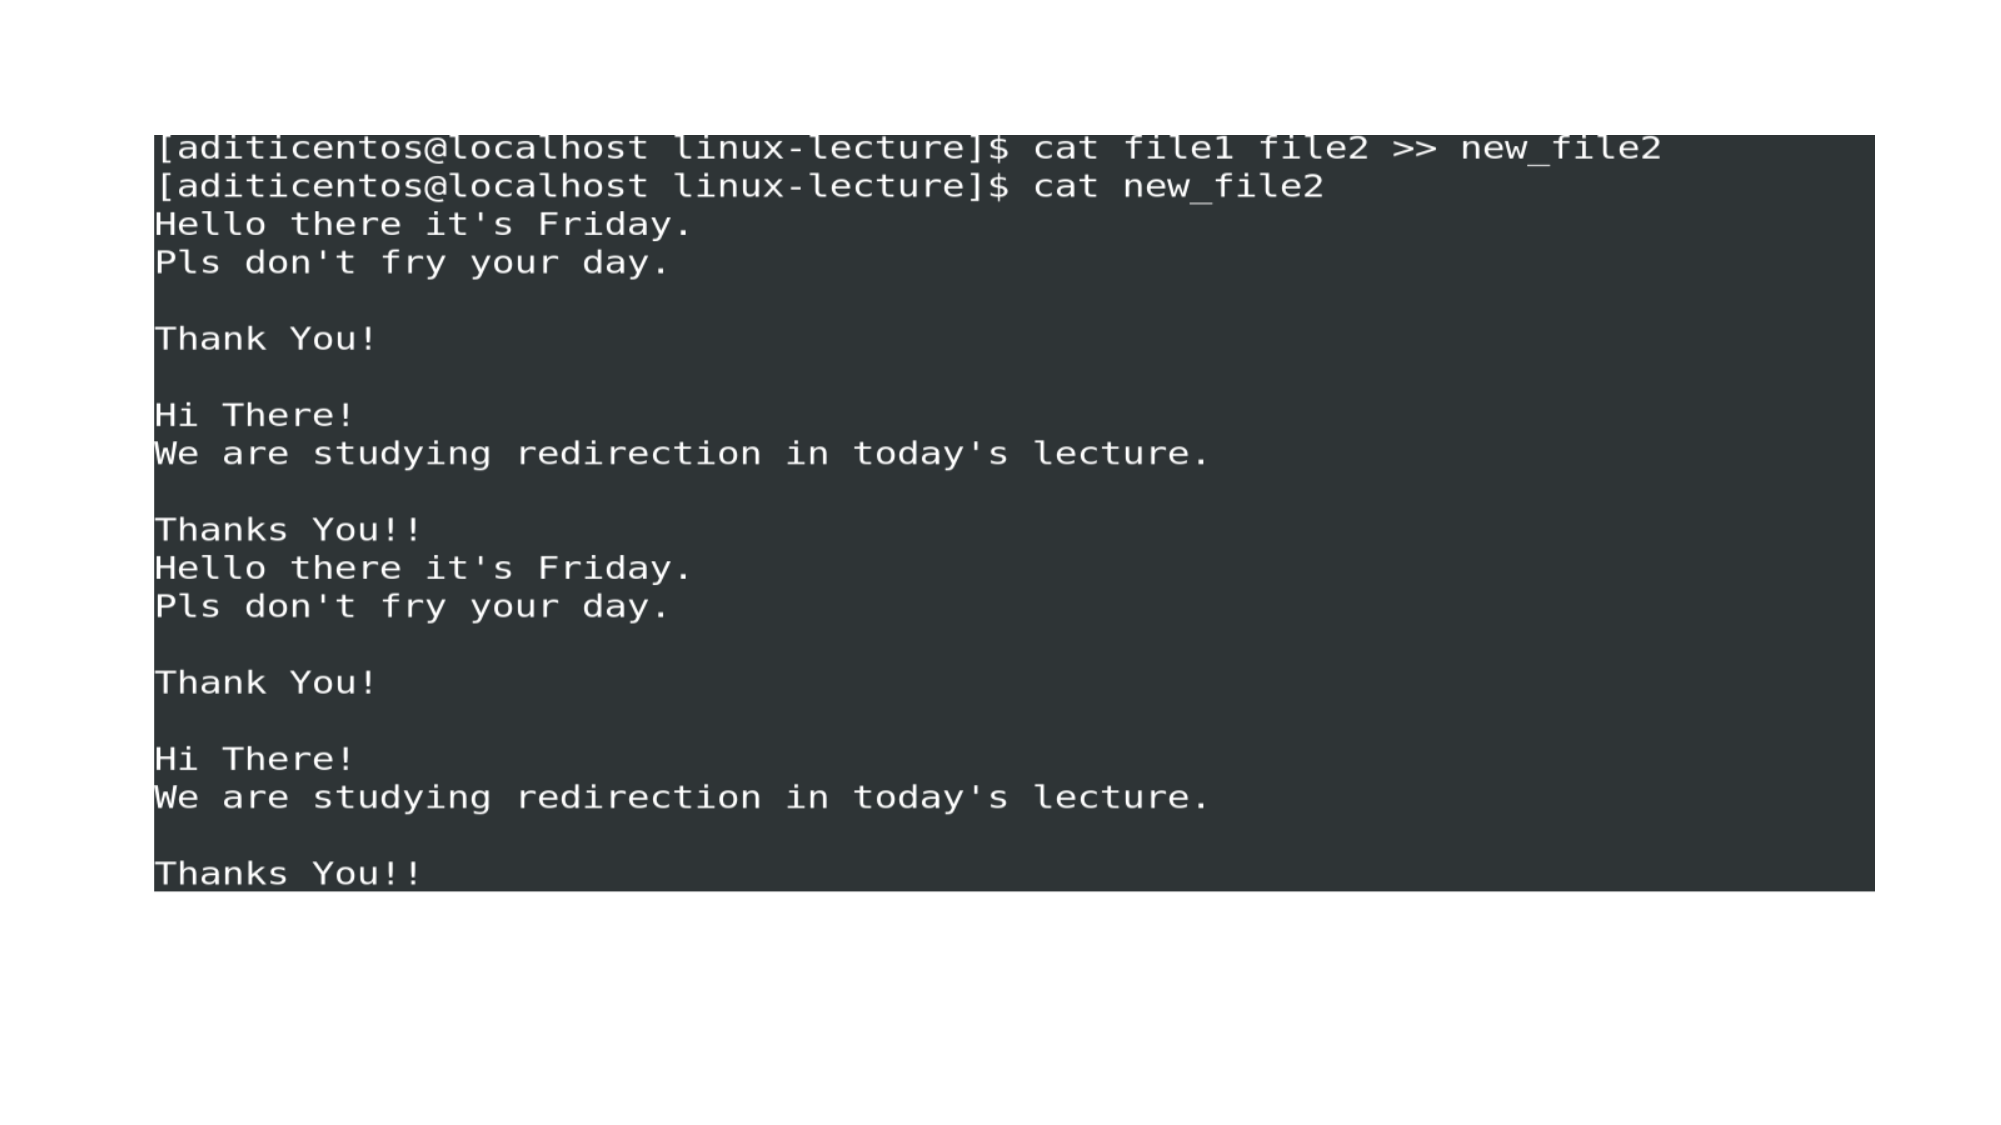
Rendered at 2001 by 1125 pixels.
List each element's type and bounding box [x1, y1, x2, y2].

picture [153, 135, 1875, 894]
